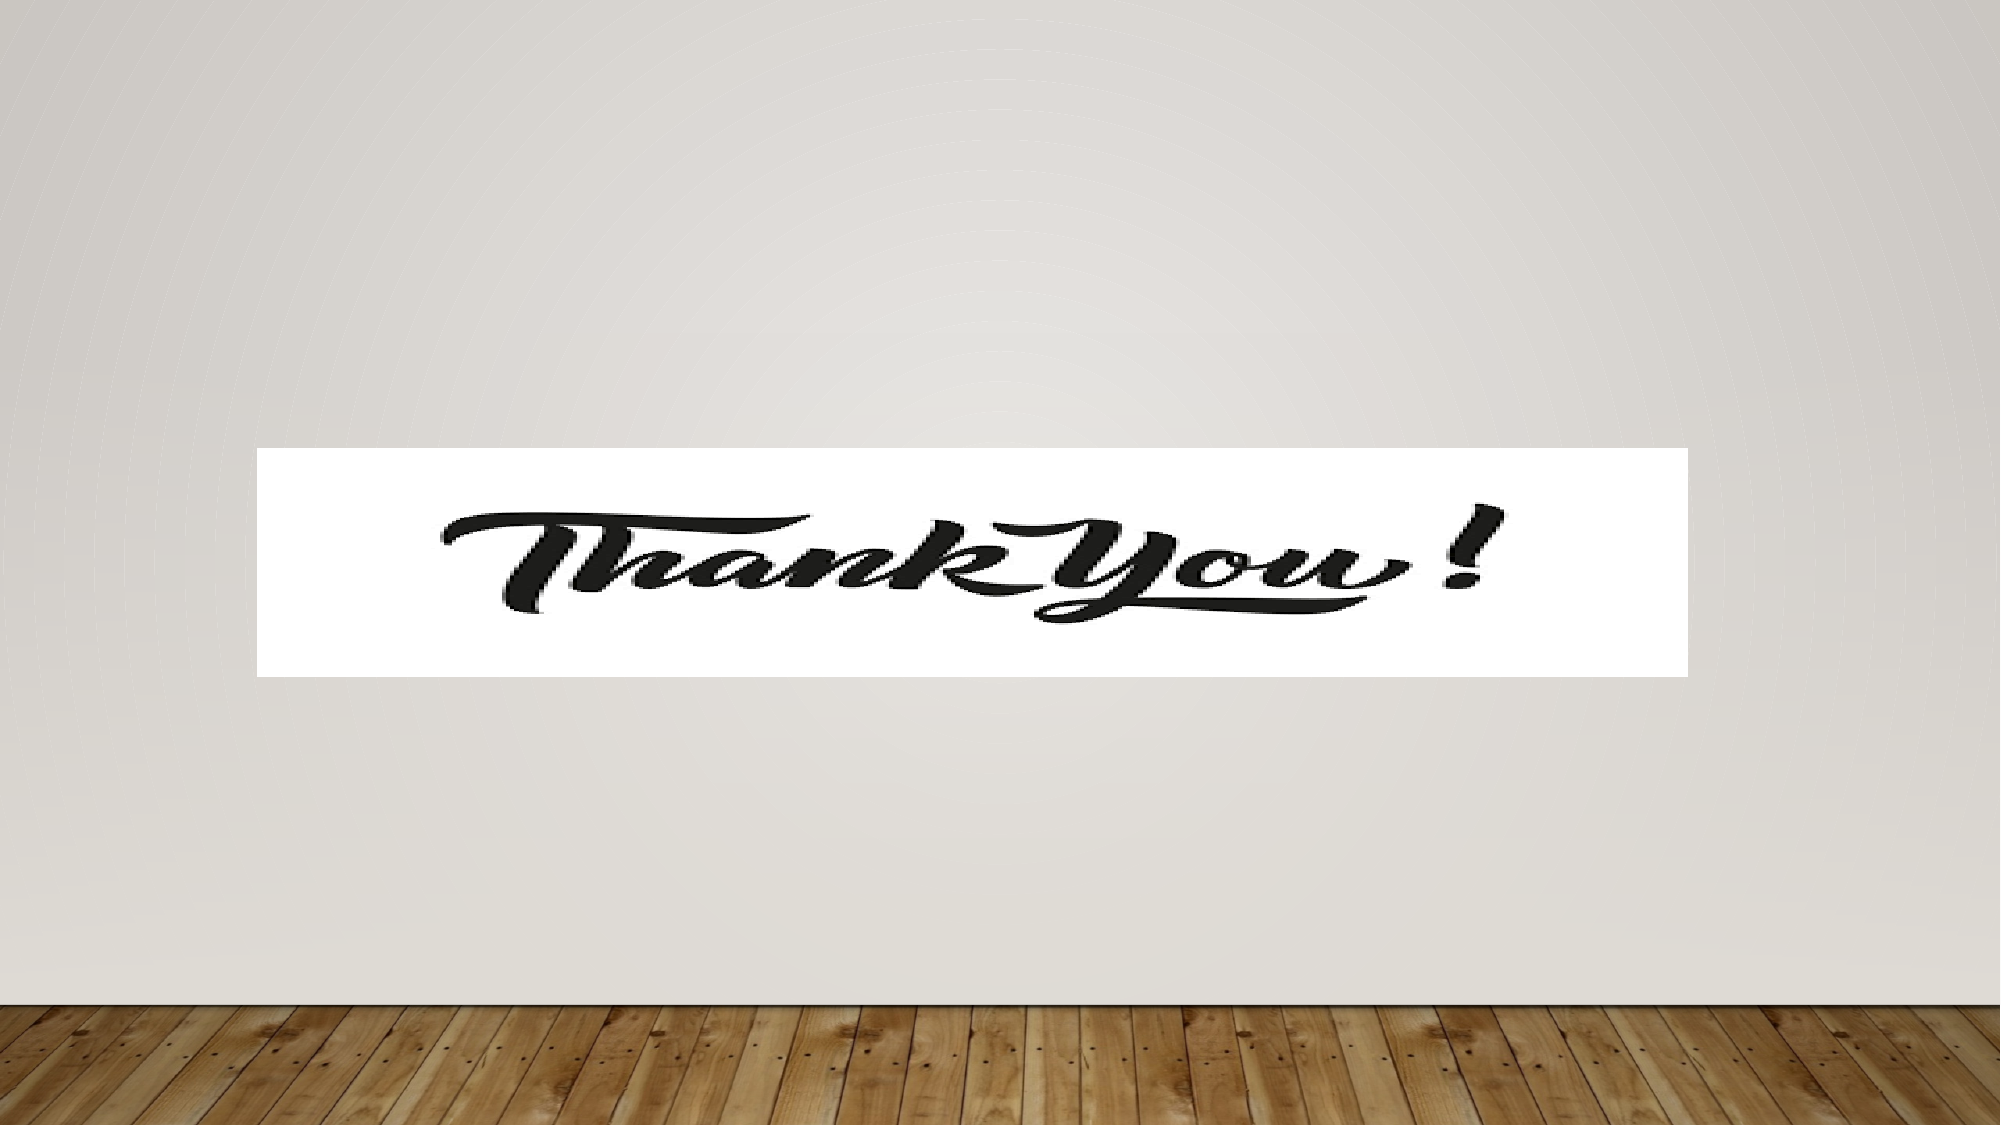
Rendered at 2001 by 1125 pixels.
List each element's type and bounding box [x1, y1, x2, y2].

picture [0, 1005, 2000, 1125]
picture [257, 448, 1689, 677]
